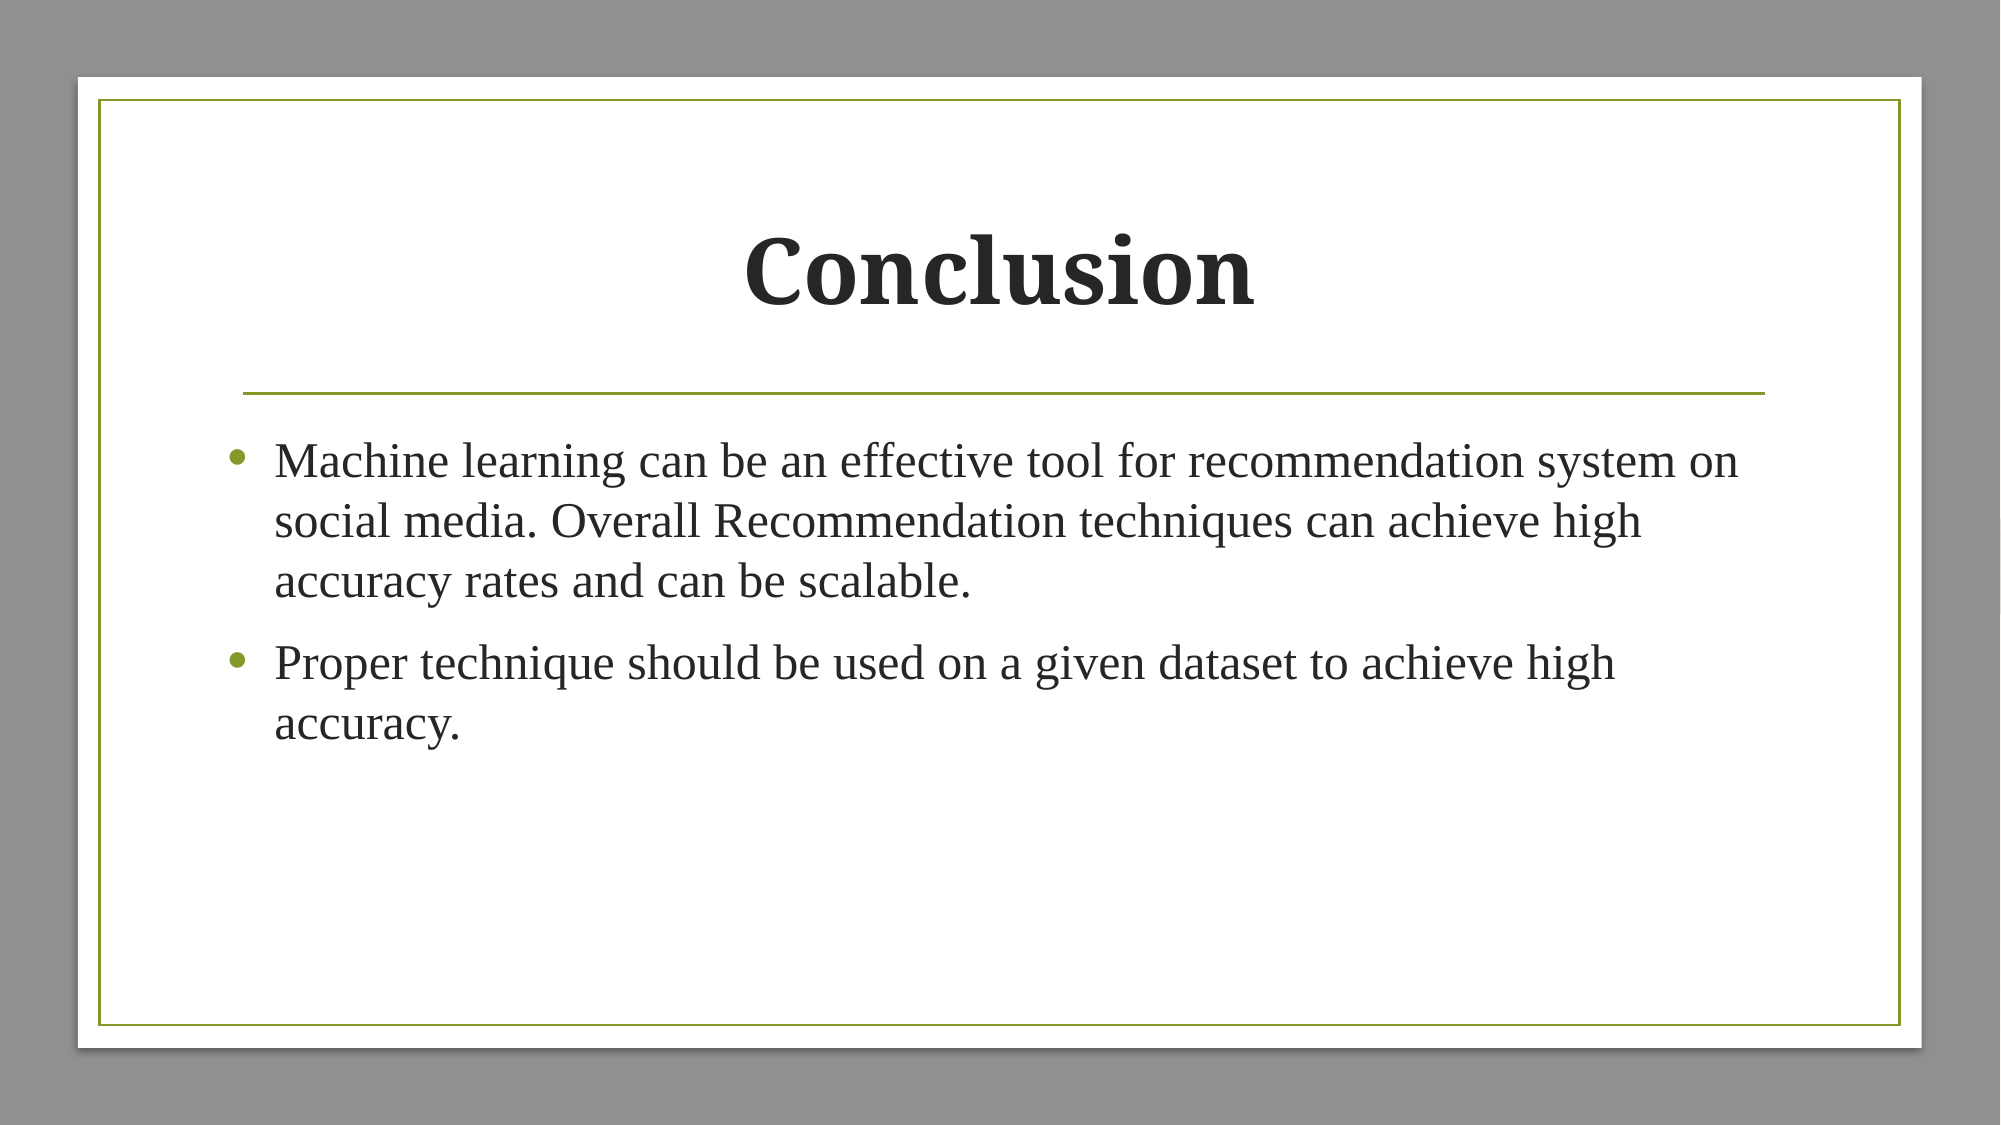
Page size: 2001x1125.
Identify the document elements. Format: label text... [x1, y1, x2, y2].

text_box [99, 99, 1900, 1026]
text_box [0, 0, 2000, 1125]
list Machine learning can be an effective tool for recommendation system on social media. Overall Recommendation techniques can achieve high accuracy rates and can be scalable. Proper technique should be used on a given dataset to achieve high accuracy. [212, 419, 1788, 964]
title Conclusion [212, 161, 1788, 375]
text_box [77, 76, 1923, 1049]
